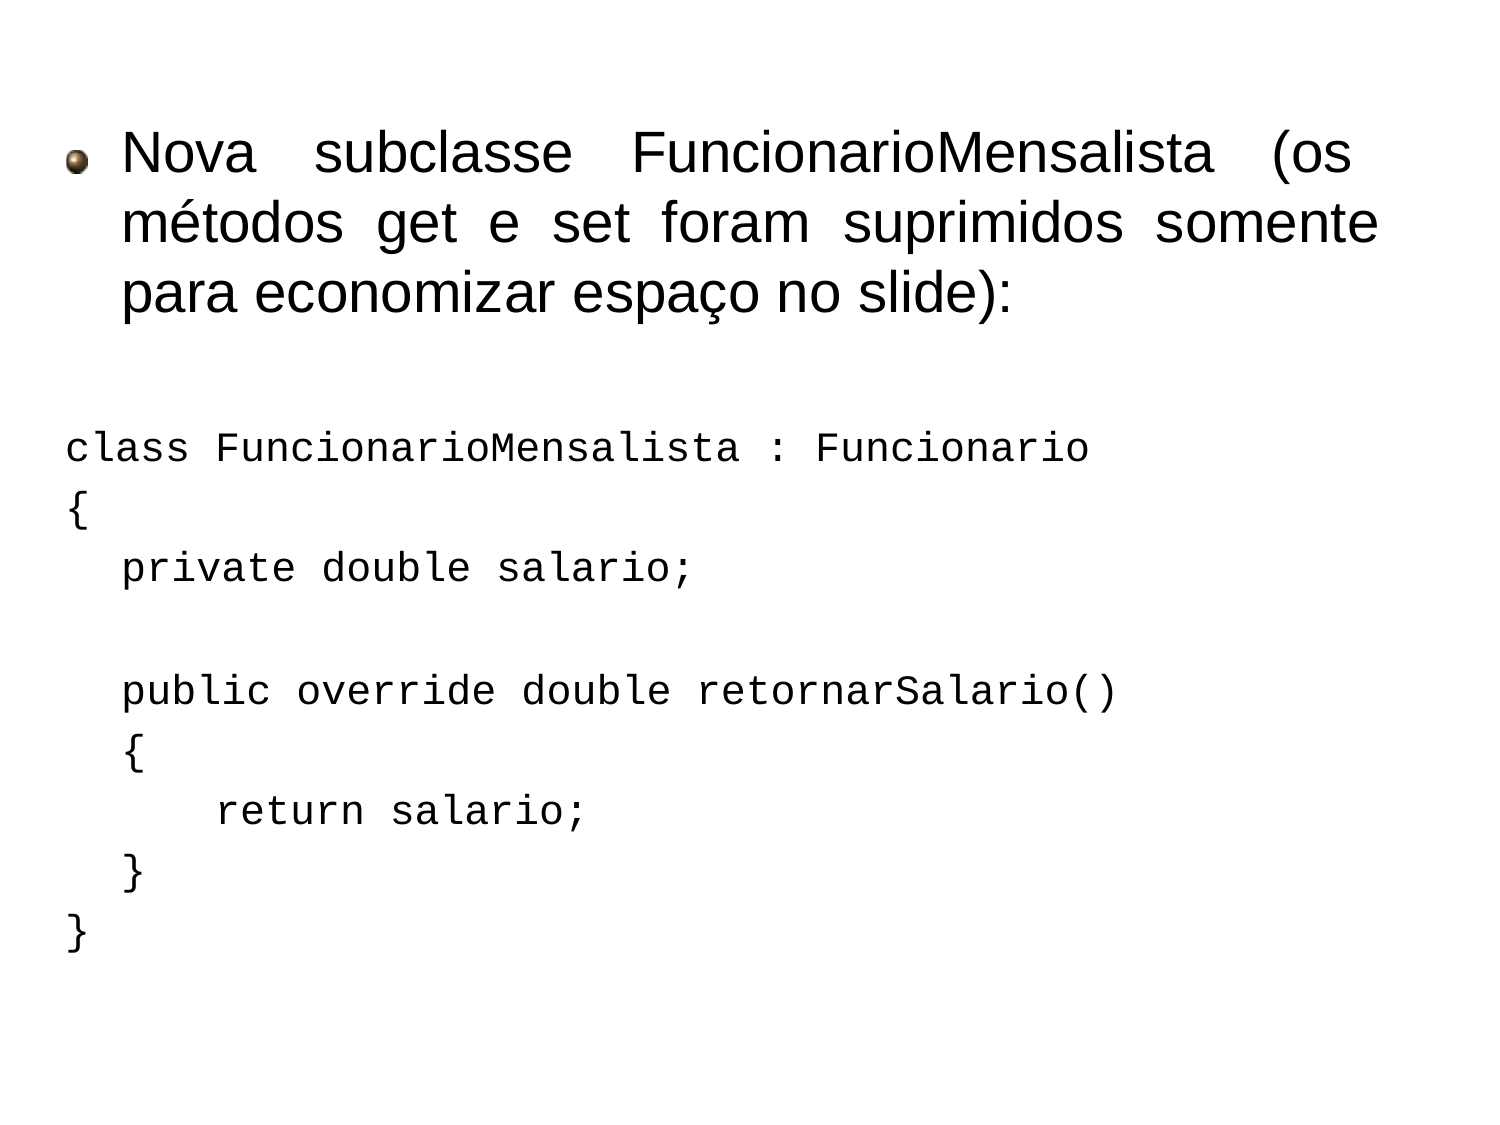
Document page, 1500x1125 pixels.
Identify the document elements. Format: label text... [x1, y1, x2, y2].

text_box Nova subclasse FuncionarioMensalista (os métodos get e set foram suprimidos somente para economizar espaço no slide): class FuncionarioMensalista : Funcionario { private double salario; public override double retornarSalario() { return salario; } } [62, 112, 1412, 953]
title Classes Abstratas [841, 37, 1450, 228]
